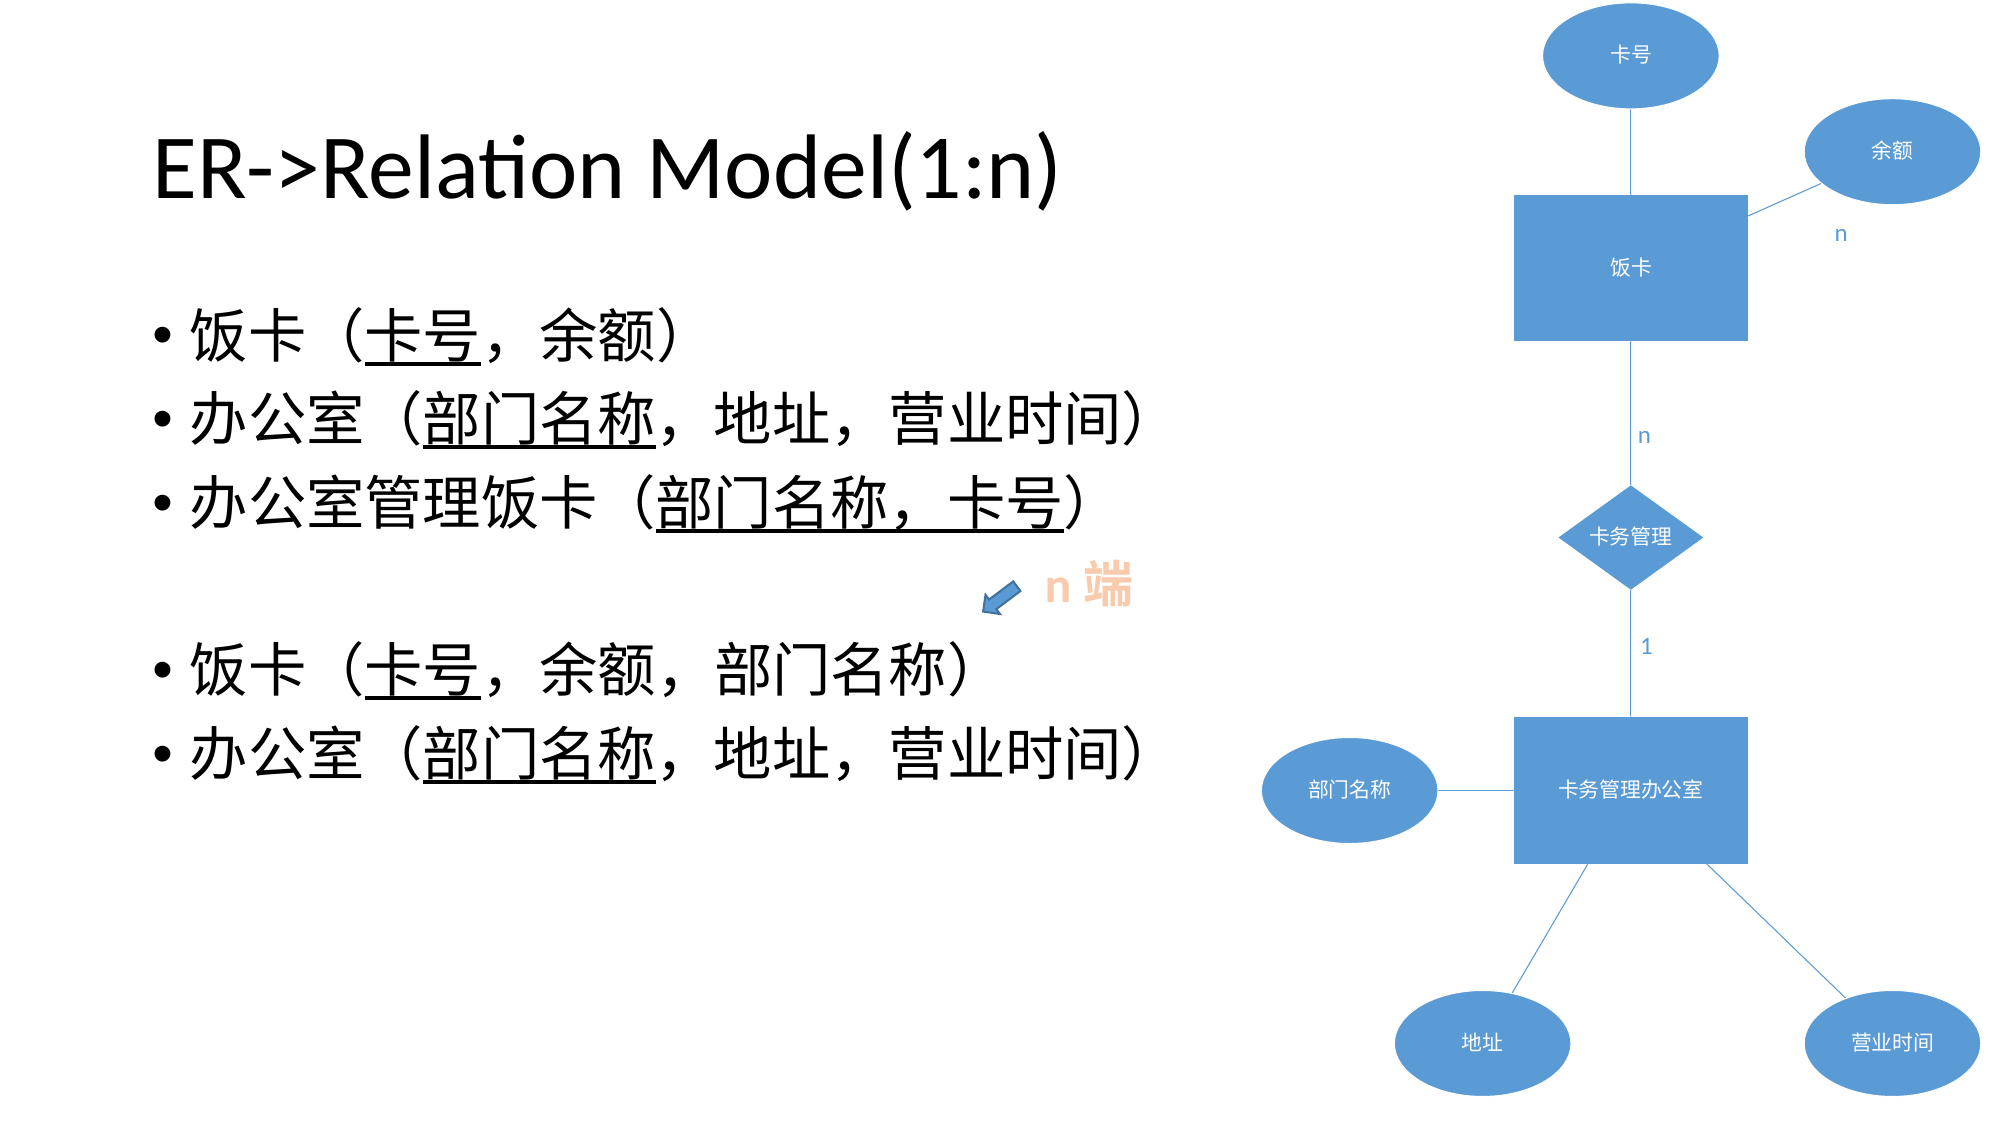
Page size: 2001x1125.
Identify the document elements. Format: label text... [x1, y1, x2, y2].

title ER->Relation Model(1:n) [137, 59, 1258, 278]
text_box [981, 579, 1022, 616]
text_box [1258, 0, 2000, 1099]
text_box 饭卡（卡号，余额） 办公室（部门名称，地址，营业时间） 办公室管理饭卡（部门名称，卡号） 饭卡（卡号，余额，部门名称） 办公室（部门名称，地址，营业时间） [137, 299, 1258, 1014]
text_box n端 [1029, 545, 1148, 621]
